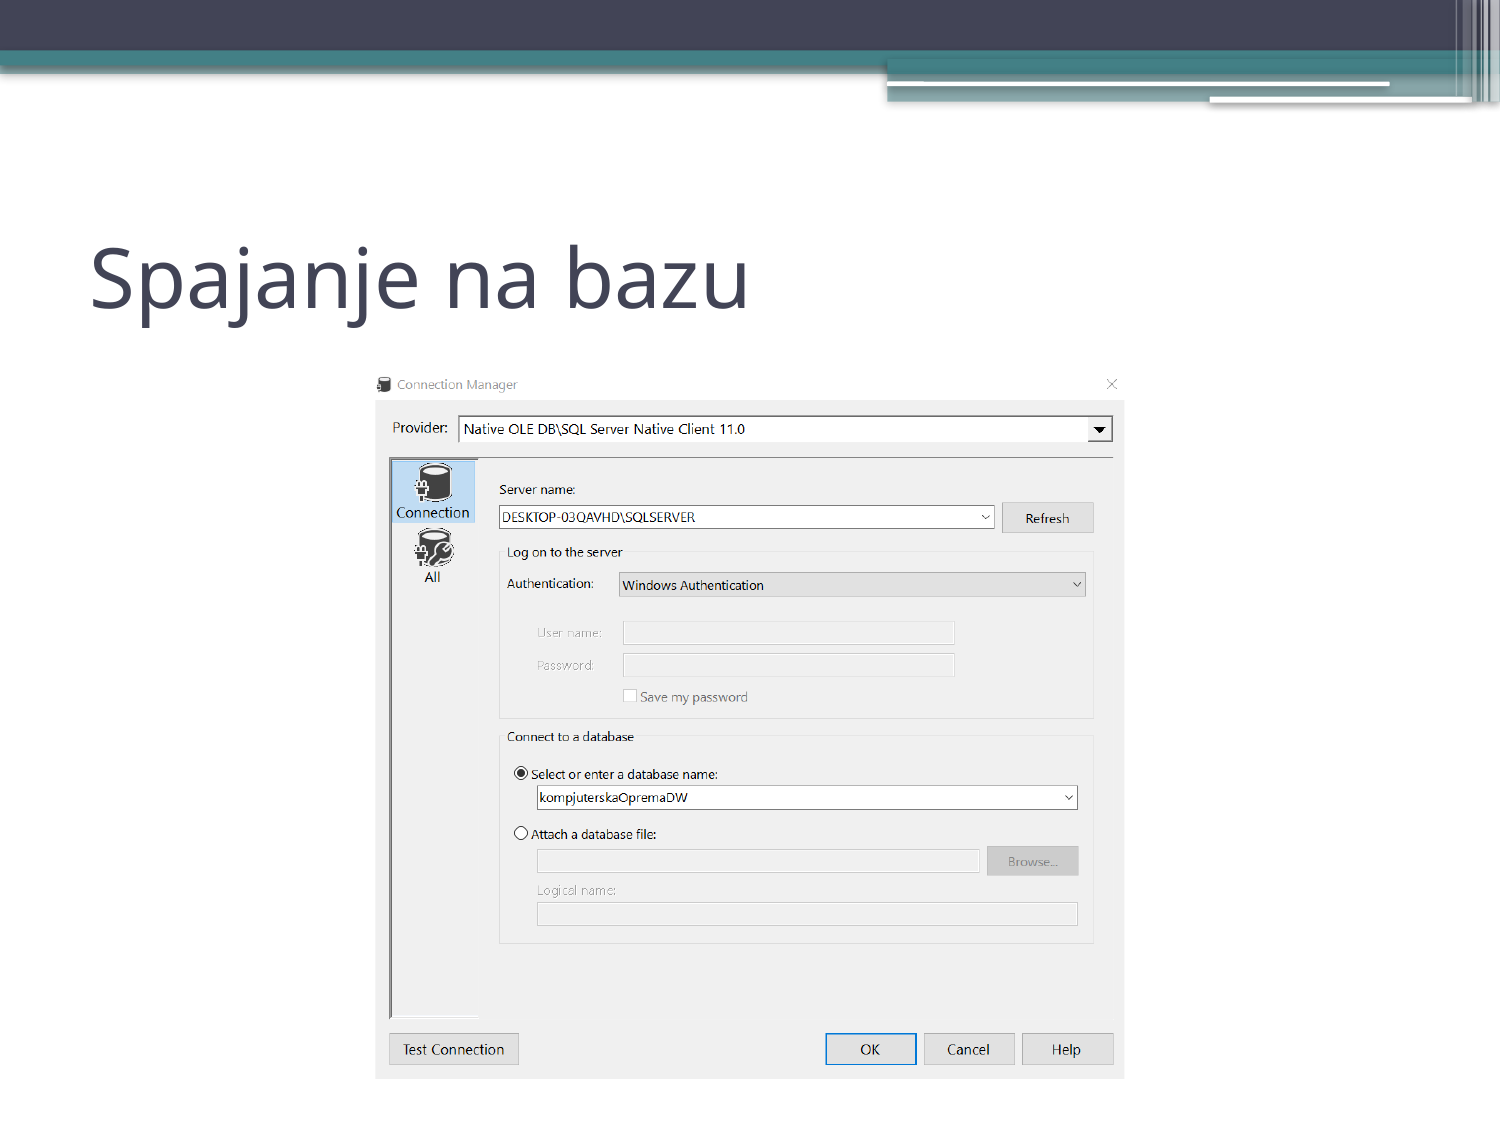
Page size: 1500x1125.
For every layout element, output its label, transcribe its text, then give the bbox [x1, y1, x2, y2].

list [375, 368, 1125, 1079]
title Spajanje na bazu [75, 187, 1425, 363]
